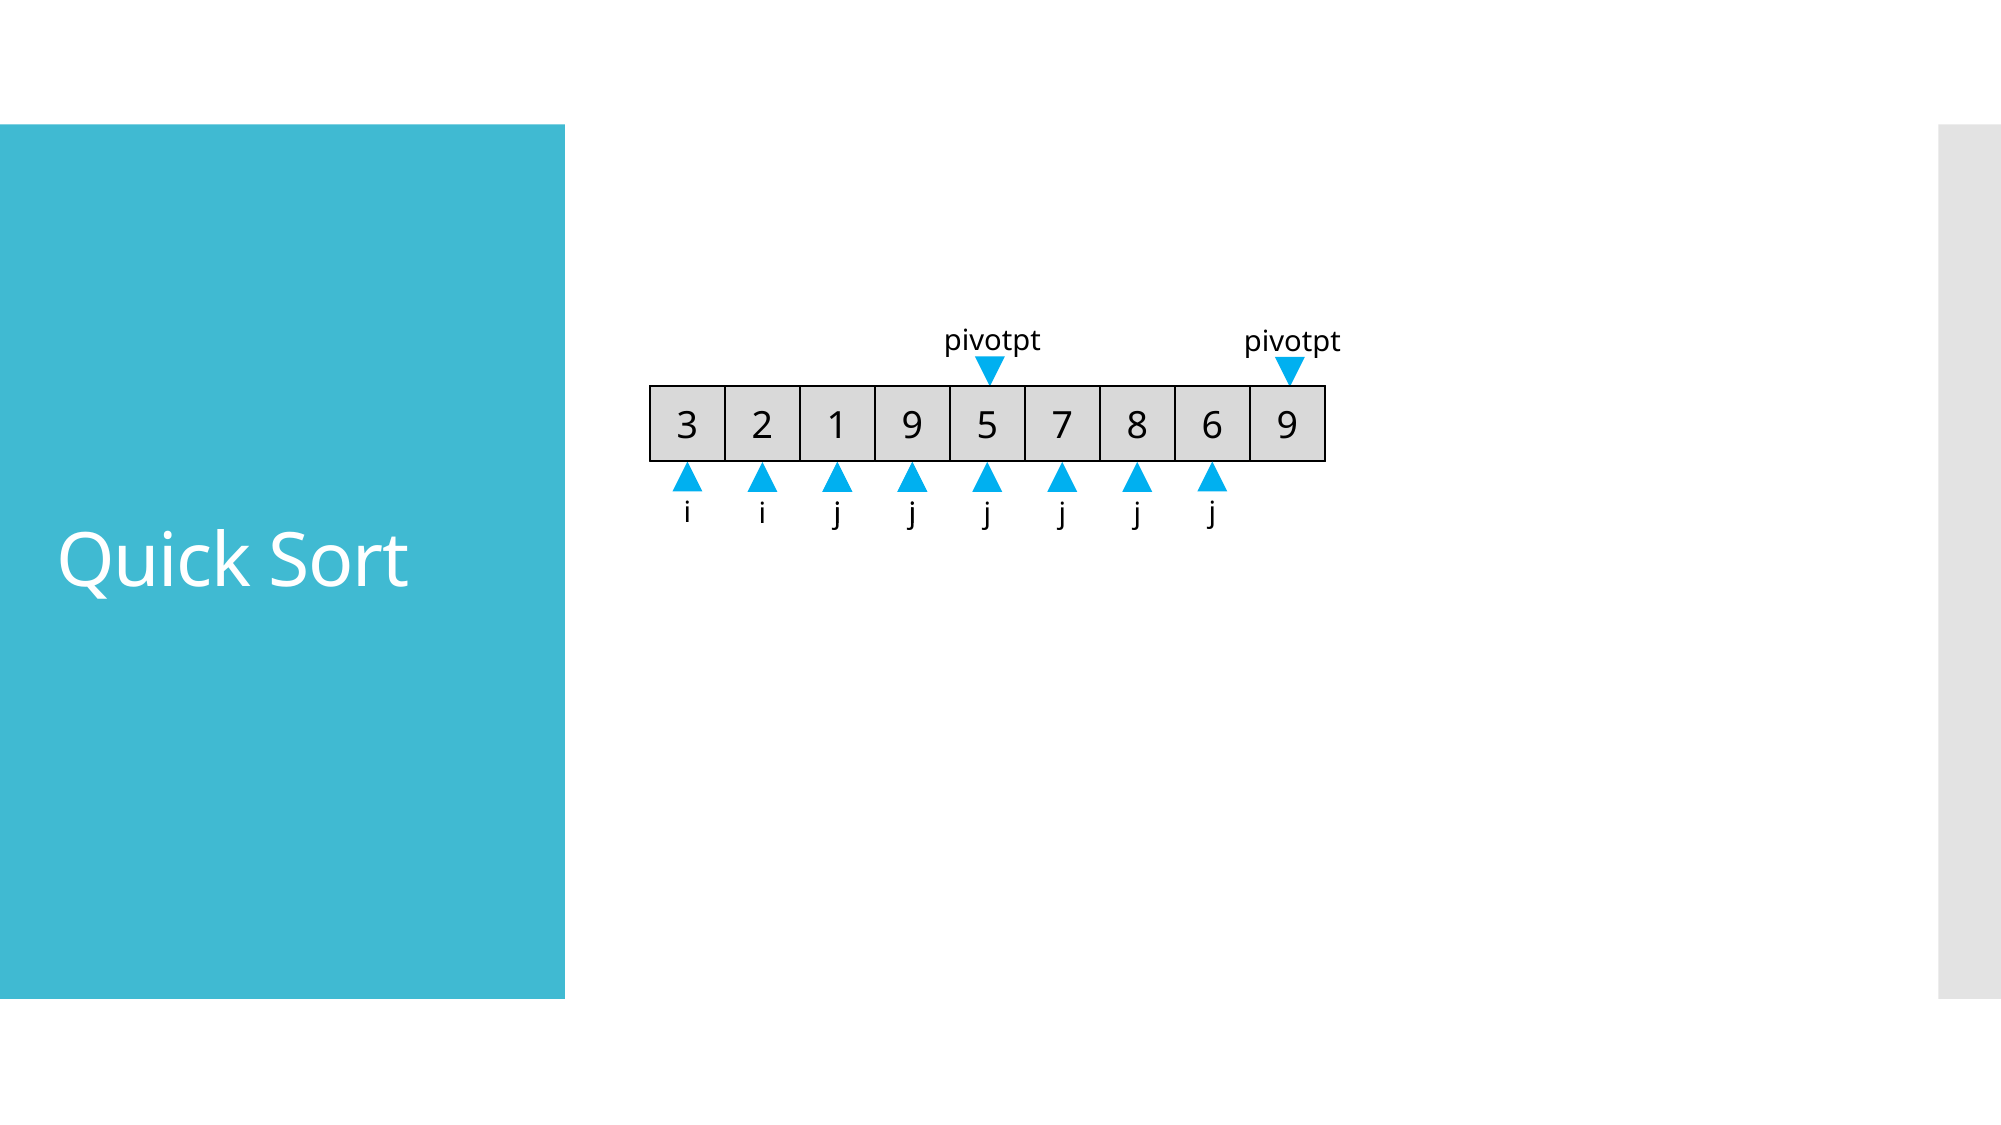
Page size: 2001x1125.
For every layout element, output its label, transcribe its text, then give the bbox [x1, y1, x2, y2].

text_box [1232, 314, 1352, 388]
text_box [1043, 461, 1082, 538]
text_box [932, 313, 1052, 387]
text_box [668, 461, 707, 538]
text_box 9 [1249, 388, 1326, 462]
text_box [968, 461, 1007, 538]
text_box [1118, 461, 1157, 538]
text_box 1 [799, 386, 874, 462]
text_box 6 [1176, 386, 1249, 462]
text_box 2 [726, 386, 799, 462]
title Quick Sort [41, 184, 525, 940]
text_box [893, 461, 932, 538]
text_box 8 [1101, 386, 1176, 462]
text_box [1193, 461, 1232, 538]
text_box 9 [874, 386, 951, 462]
text_box 5 [951, 387, 1024, 462]
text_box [743, 461, 782, 538]
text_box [818, 461, 857, 538]
text_box 3 [649, 386, 726, 462]
text_box 7 [1024, 386, 1101, 462]
